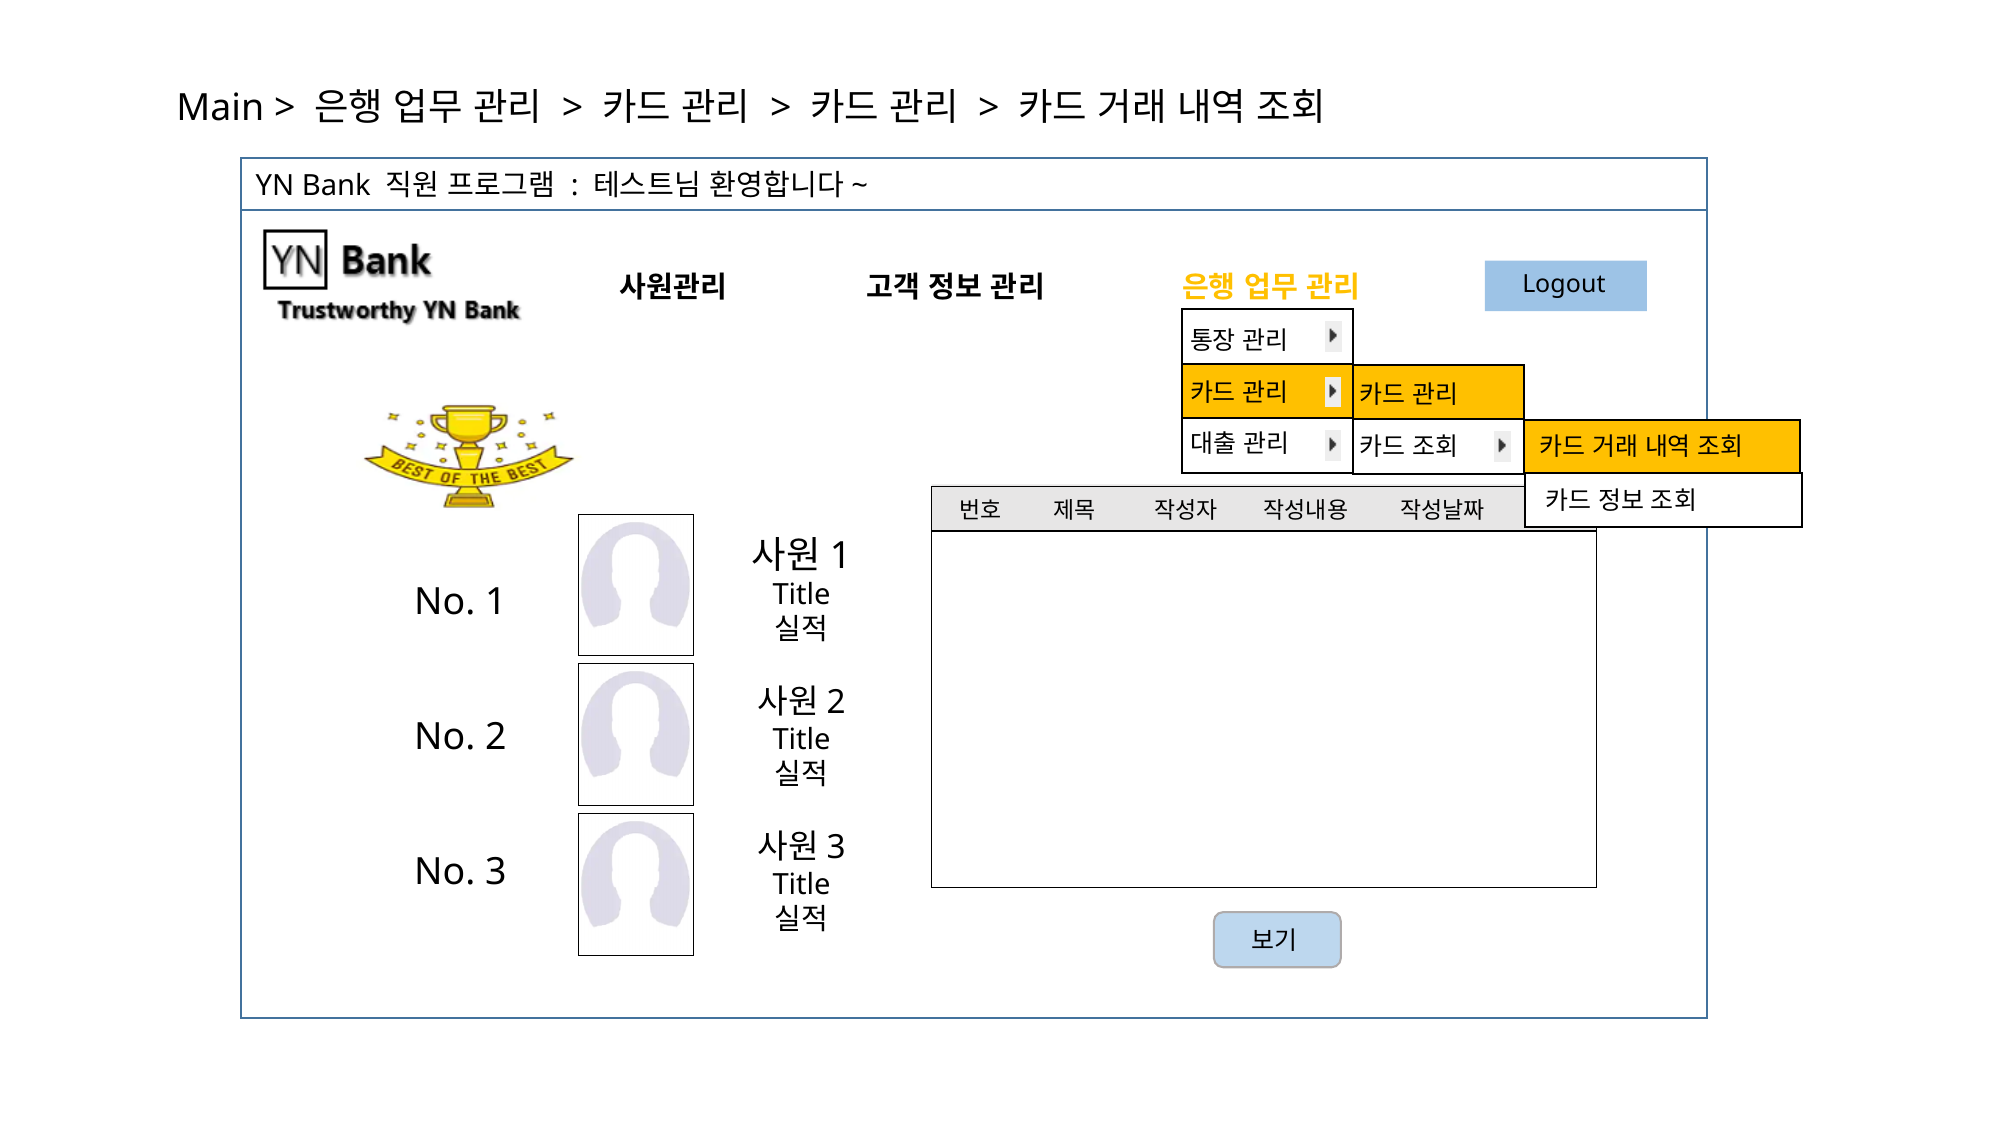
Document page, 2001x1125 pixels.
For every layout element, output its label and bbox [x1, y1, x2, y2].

picture [578, 813, 694, 956]
picture [251, 225, 547, 336]
picture [578, 514, 694, 657]
picture [1325, 321, 1342, 352]
text_box [240, 157, 1803, 1019]
picture [578, 663, 694, 806]
picture [1325, 377, 1341, 407]
picture [355, 400, 594, 512]
picture [1325, 430, 1341, 461]
text_box [161, 75, 1454, 135]
picture [1494, 431, 1511, 462]
